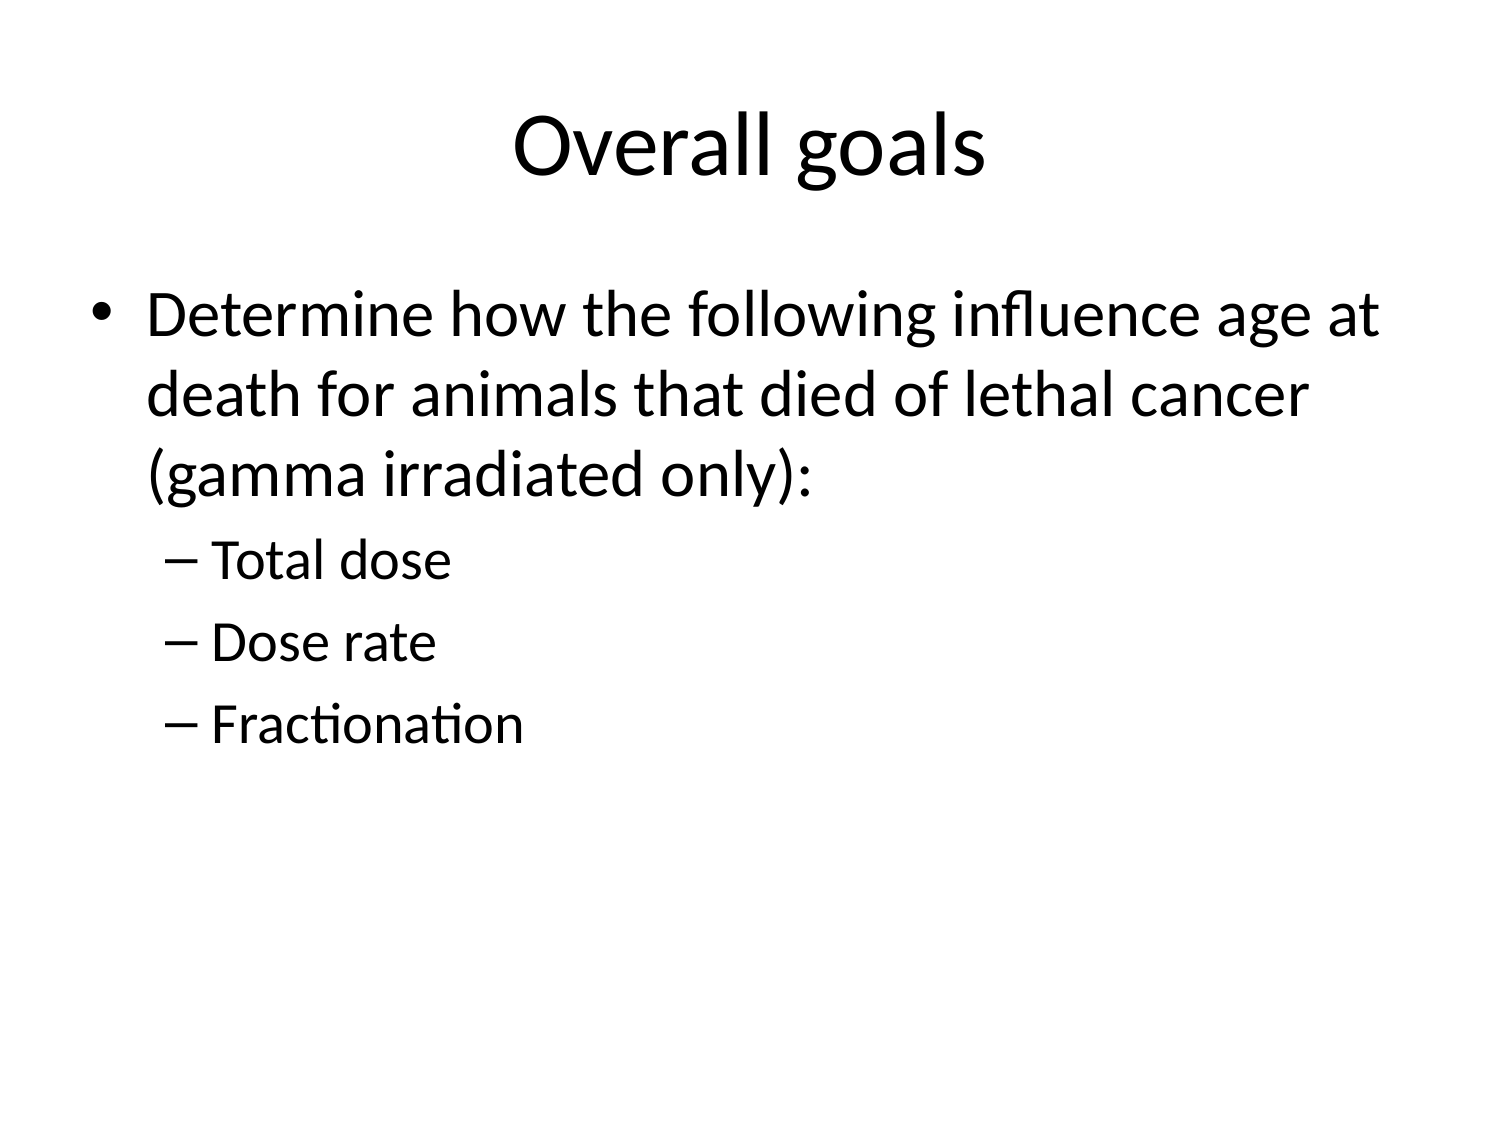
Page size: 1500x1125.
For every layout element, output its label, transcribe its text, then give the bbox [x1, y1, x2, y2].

list Determine how the following influence age at death for animals that died of lethal cancer (gamma irradiated only): Total dose Dose rate Fractionation [75, 262, 1425, 1005]
title Overall goals [75, 45, 1425, 233]
